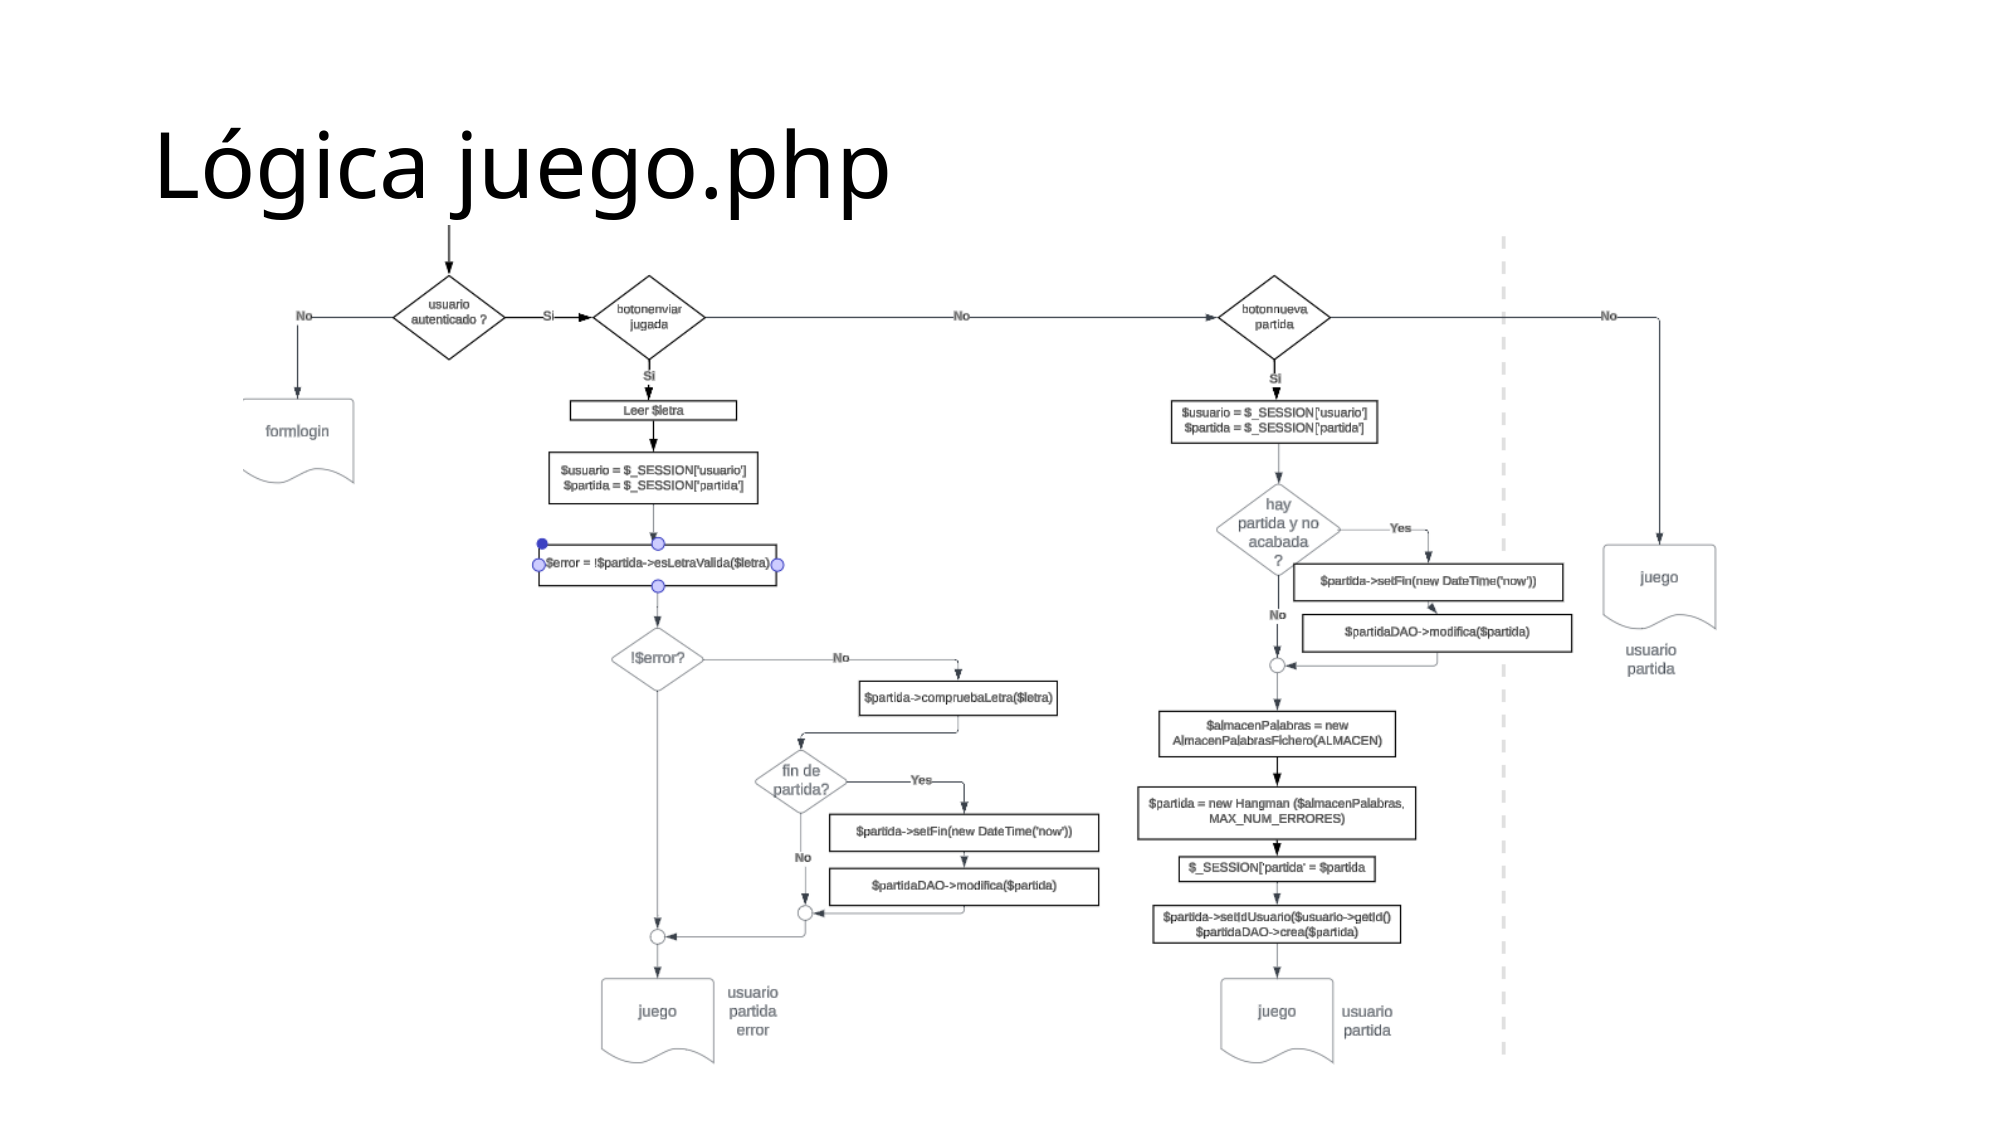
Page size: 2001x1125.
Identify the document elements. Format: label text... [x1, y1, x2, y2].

picture [243, 225, 1717, 1066]
title Lógica juego.php [137, 59, 1863, 278]
